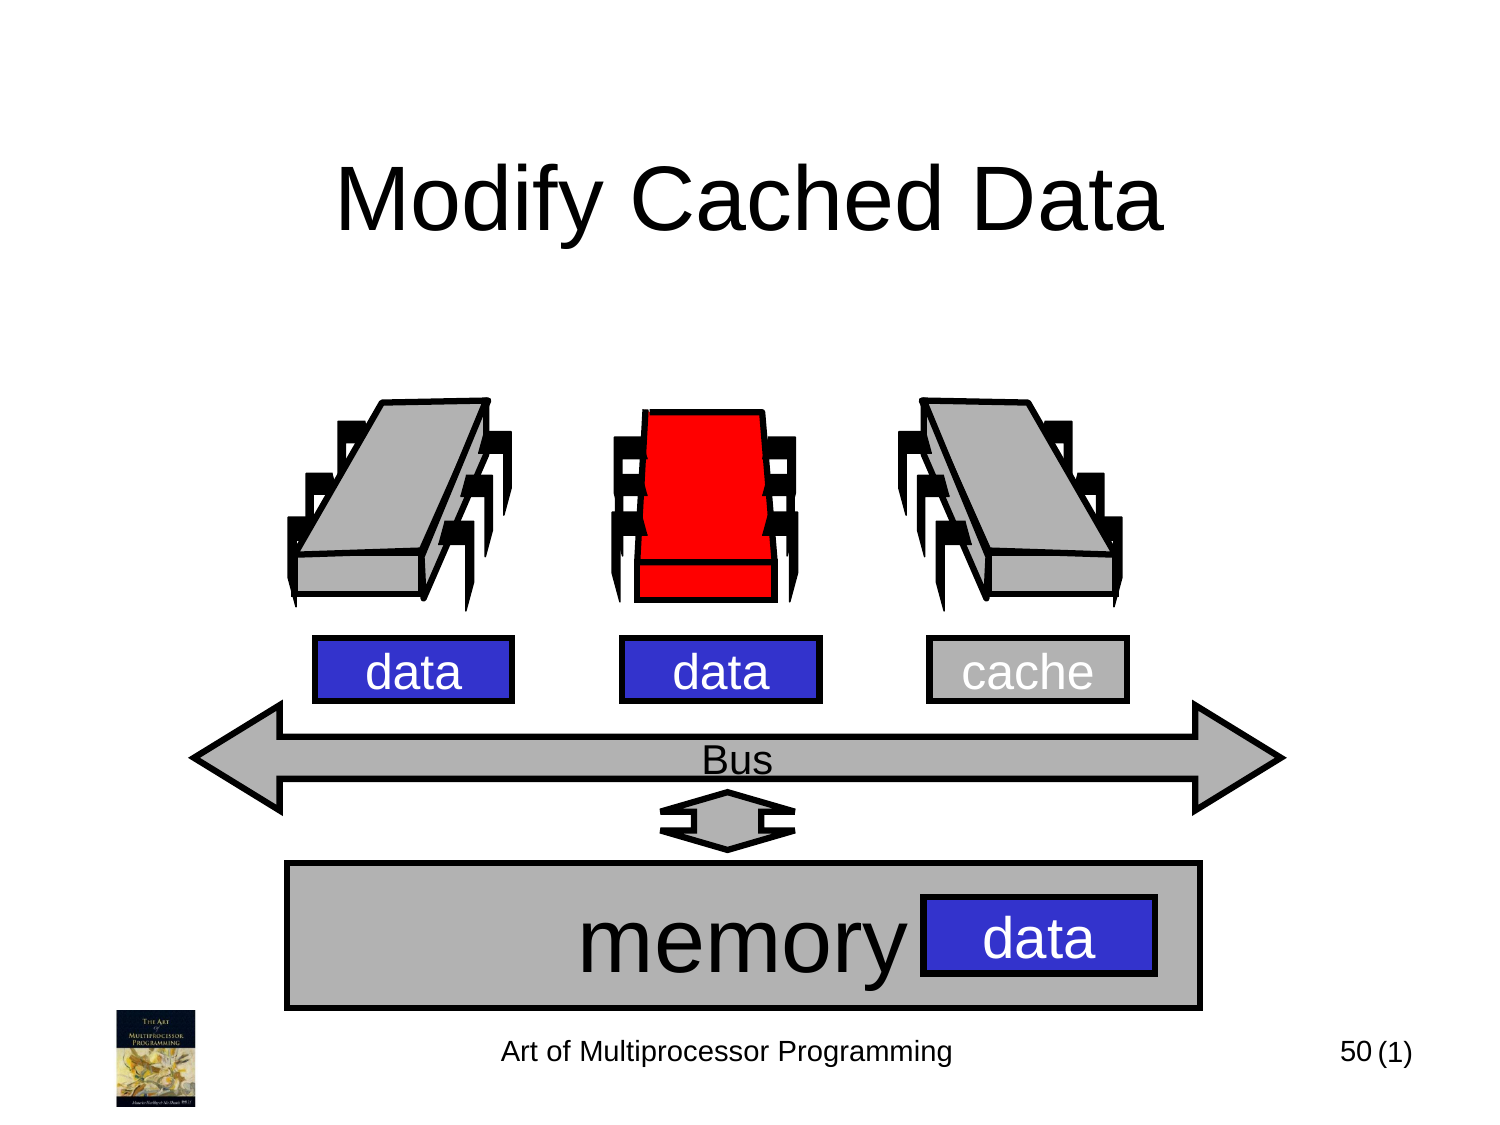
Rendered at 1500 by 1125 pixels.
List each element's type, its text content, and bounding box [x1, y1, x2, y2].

title Modify Cached Data [112, 99, 1388, 288]
text_box data [923, 897, 1156, 974]
slide_number 50 [1074, 1024, 1388, 1101]
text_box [611, 409, 798, 603]
text_box (1) [1362, 1025, 1428, 1076]
text_box data [622, 637, 820, 701]
text_box cache [929, 637, 1127, 701]
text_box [898, 400, 1123, 612]
text_box [660, 792, 795, 850]
footer Art of Multiprocessor Programming [433, 1024, 1022, 1101]
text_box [288, 400, 512, 612]
text_box Bus [193, 705, 1281, 811]
text_box data [314, 637, 513, 701]
picture [107, 1010, 204, 1107]
text_box memory [286, 863, 1200, 1008]
